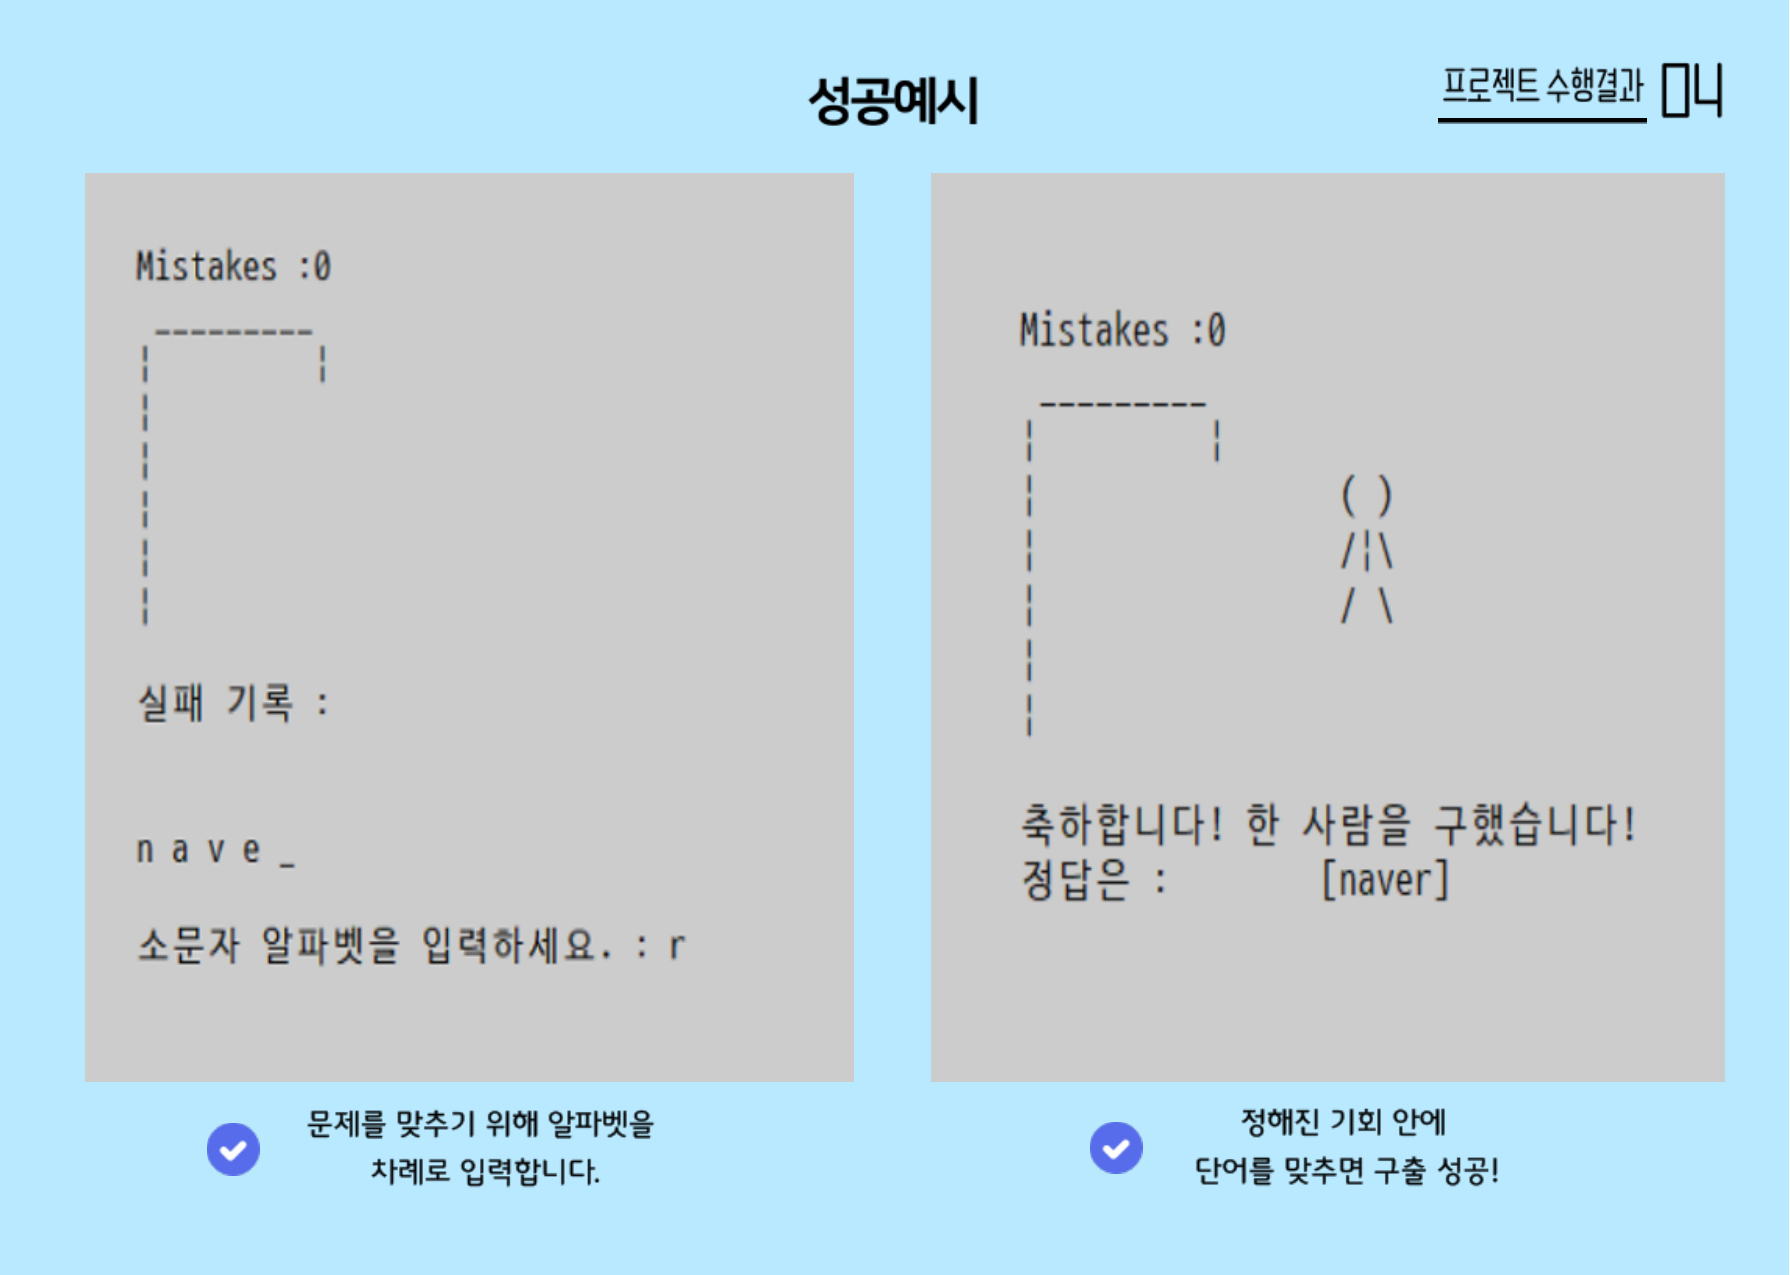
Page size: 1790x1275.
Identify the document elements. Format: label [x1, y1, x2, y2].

text_box [930, 173, 1725, 1082]
picture [1431, 25, 1756, 151]
picture [653, 58, 1001, 154]
picture [1084, 1098, 1512, 1199]
picture [260, 1099, 670, 1201]
text_box [84, 173, 854, 1082]
text_box [207, 1123, 260, 1176]
text_box [1438, 117, 1647, 124]
